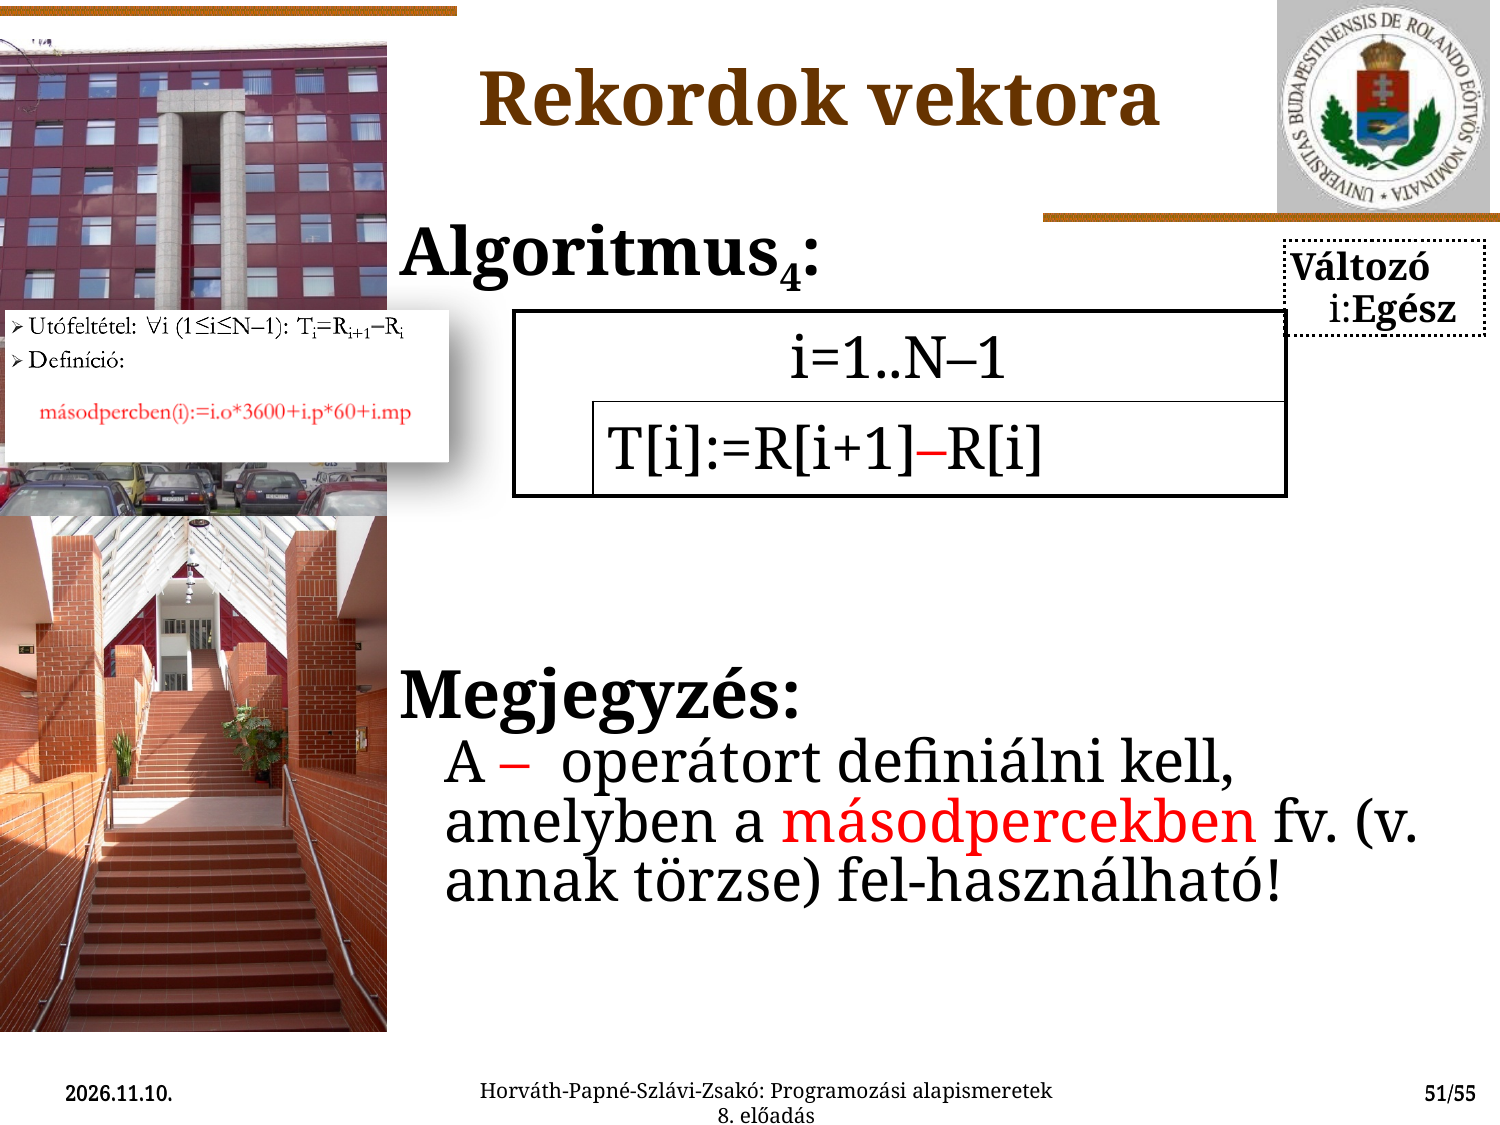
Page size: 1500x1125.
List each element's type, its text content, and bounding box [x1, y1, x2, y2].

picture [1277, 0, 1500, 230]
title Rekordok vektora [384, 4, 1259, 188]
slide_number 51/55 [1149, 1072, 1492, 1125]
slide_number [50, 1072, 392, 1125]
footer Horváth-Papné-Szlávi-Zsakó: Programozási alapismeretek 8. előadás [454, 1070, 1079, 1125]
table_cell T[i]:=R[i+1]–R[i] [594, 402, 1284, 494]
table_header i=1..N–1 [516, 313, 1284, 401]
picture [0, 0, 457, 24]
list Algoritmus4: Megjegyzés: A – operátort definiálni kell, amelyben a másodpercekben fv. (v. annak törzse) fel-használható! [384, 205, 1471, 1055]
picture [0, 39, 449, 1032]
text_box Változó i:Egész [1284, 240, 1485, 336]
table_cell [516, 401, 592, 494]
